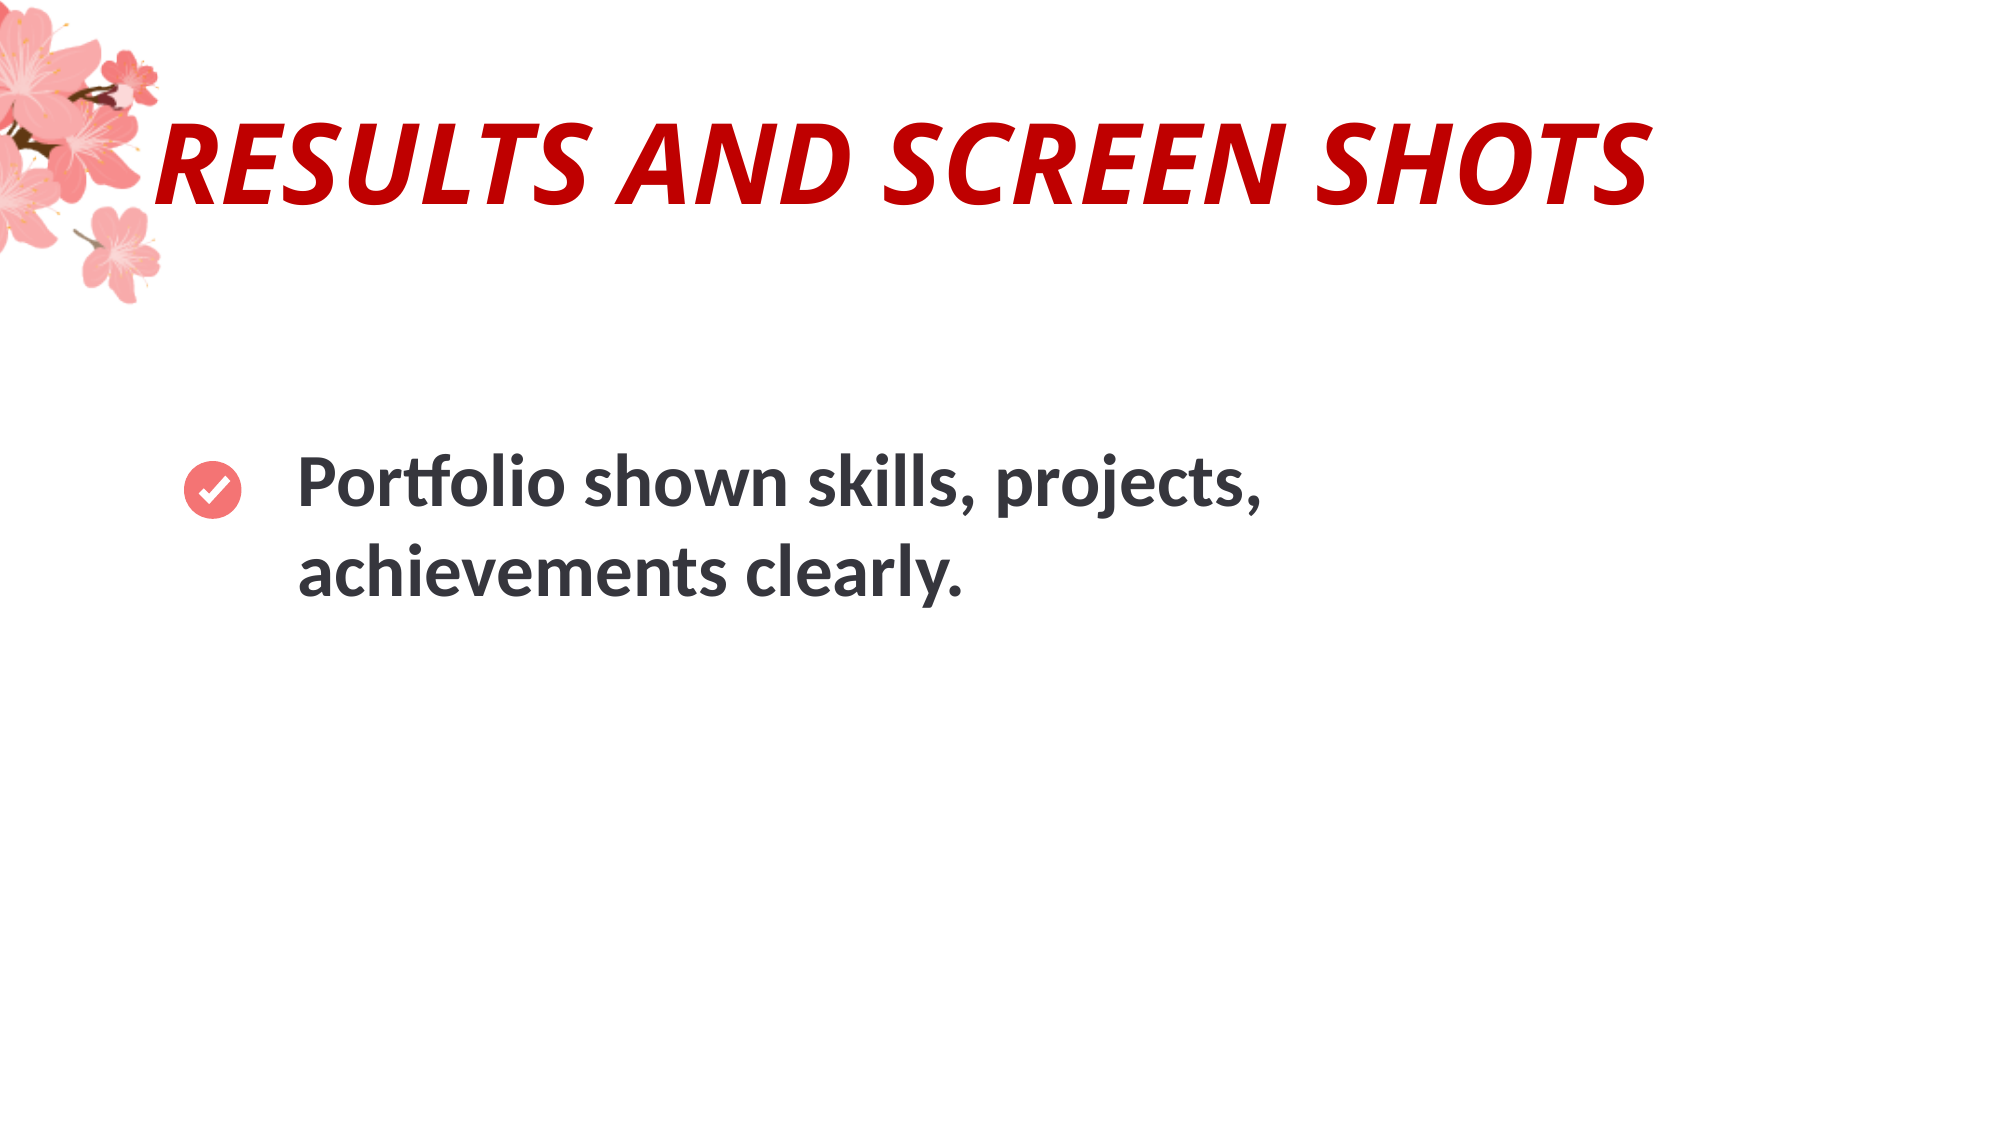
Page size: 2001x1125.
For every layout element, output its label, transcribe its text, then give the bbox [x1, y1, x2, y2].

text_box Portfolio shown skills, projects, achievements clearly. [282, 423, 1436, 619]
title RESULTS AND SCREEN SHOTS [137, 59, 1863, 278]
picture [0, 0, 197, 328]
text_box [184, 461, 242, 519]
